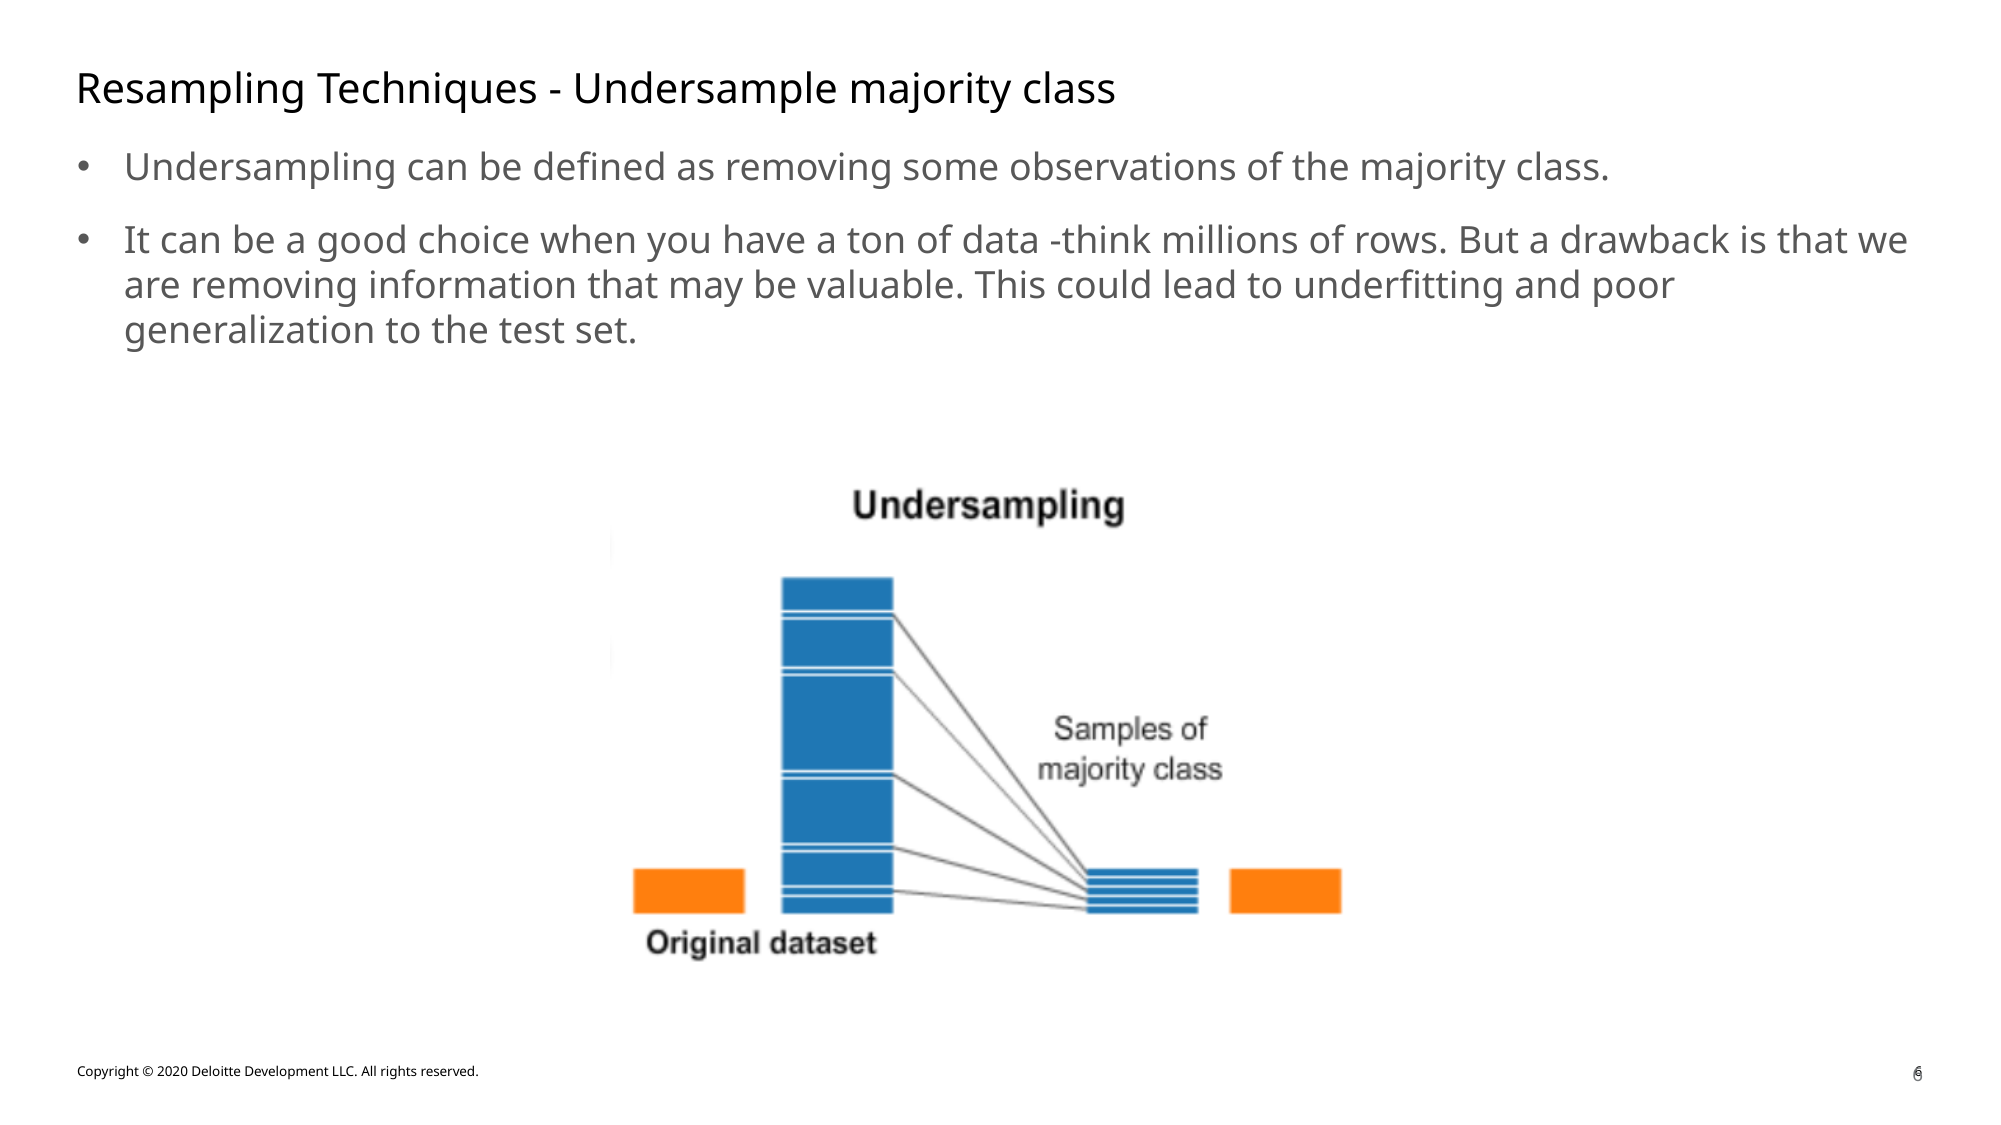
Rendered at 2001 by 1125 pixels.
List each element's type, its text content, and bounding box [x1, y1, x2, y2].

picture [609, 467, 1391, 982]
list Undersampling can be defined as removing some observations of the majority class. It can be a good choice when you have a ton of data -think millions of rows. But a drawback is that we are removing information that may be valuable. This could lead to underfitting and poor generalization to the test set. [77, 143, 1923, 1040]
title Resampling Techniques - Undersample majority class [75, 61, 1922, 144]
text_box 6 [1872, 1062, 1923, 1088]
